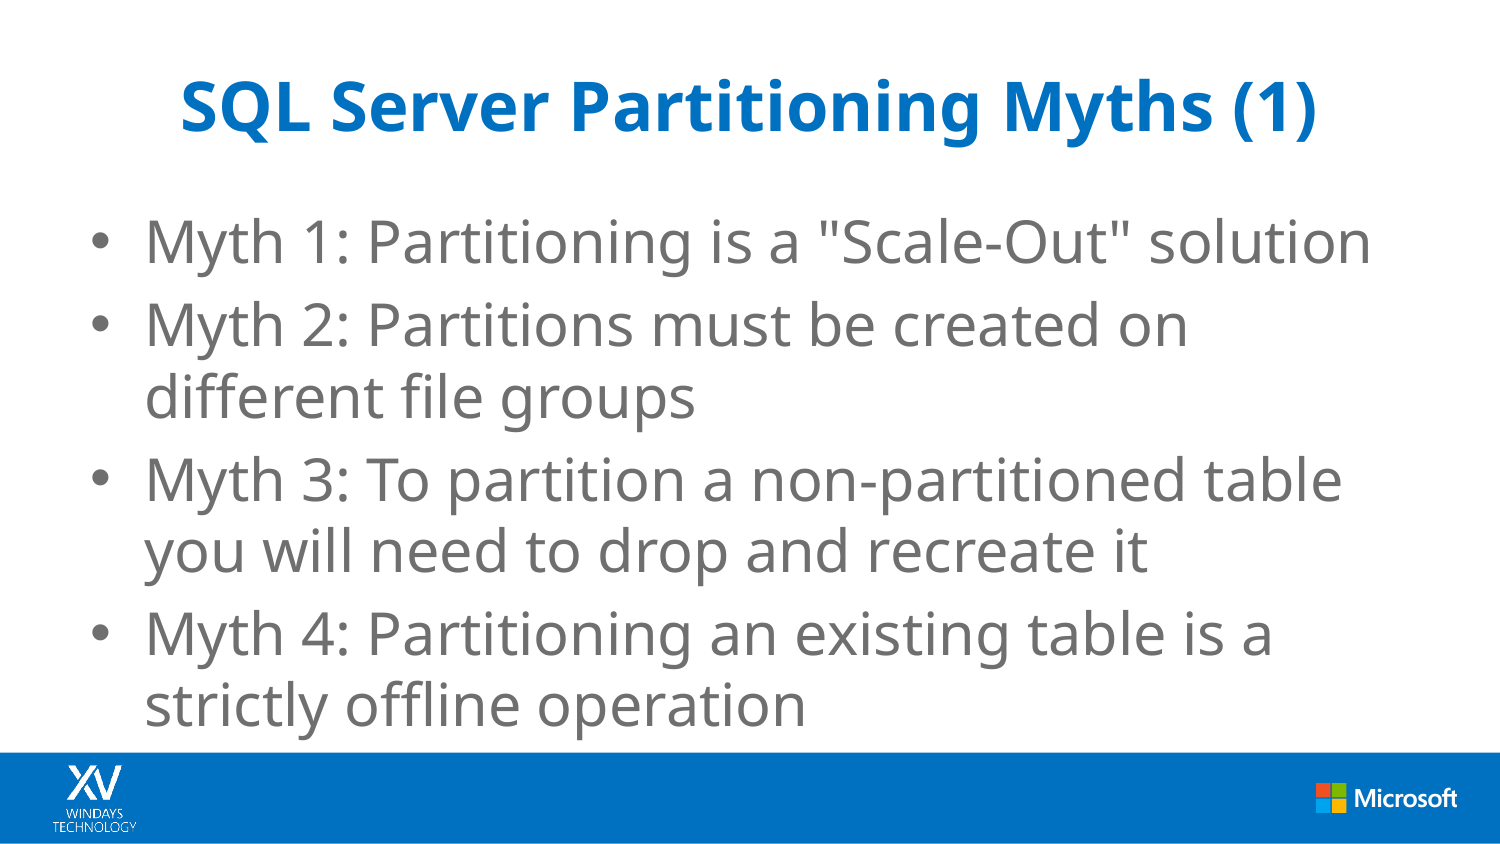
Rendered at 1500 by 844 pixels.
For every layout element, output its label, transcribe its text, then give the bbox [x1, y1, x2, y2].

picture [1316, 783, 1457, 813]
picture [40, 751, 148, 844]
title SQL Server Partitioning Myths (1) [75, 33, 1425, 175]
list Myth 1: Partitioning is a "Scale-Out" solution Myth 2: Partitions must be created on different file groups Myth 3: To partition a non-partitioned table you will need to drop and recreate it Myth 4: Partitioning an existing table is a strictly offline operation [75, 196, 1425, 754]
